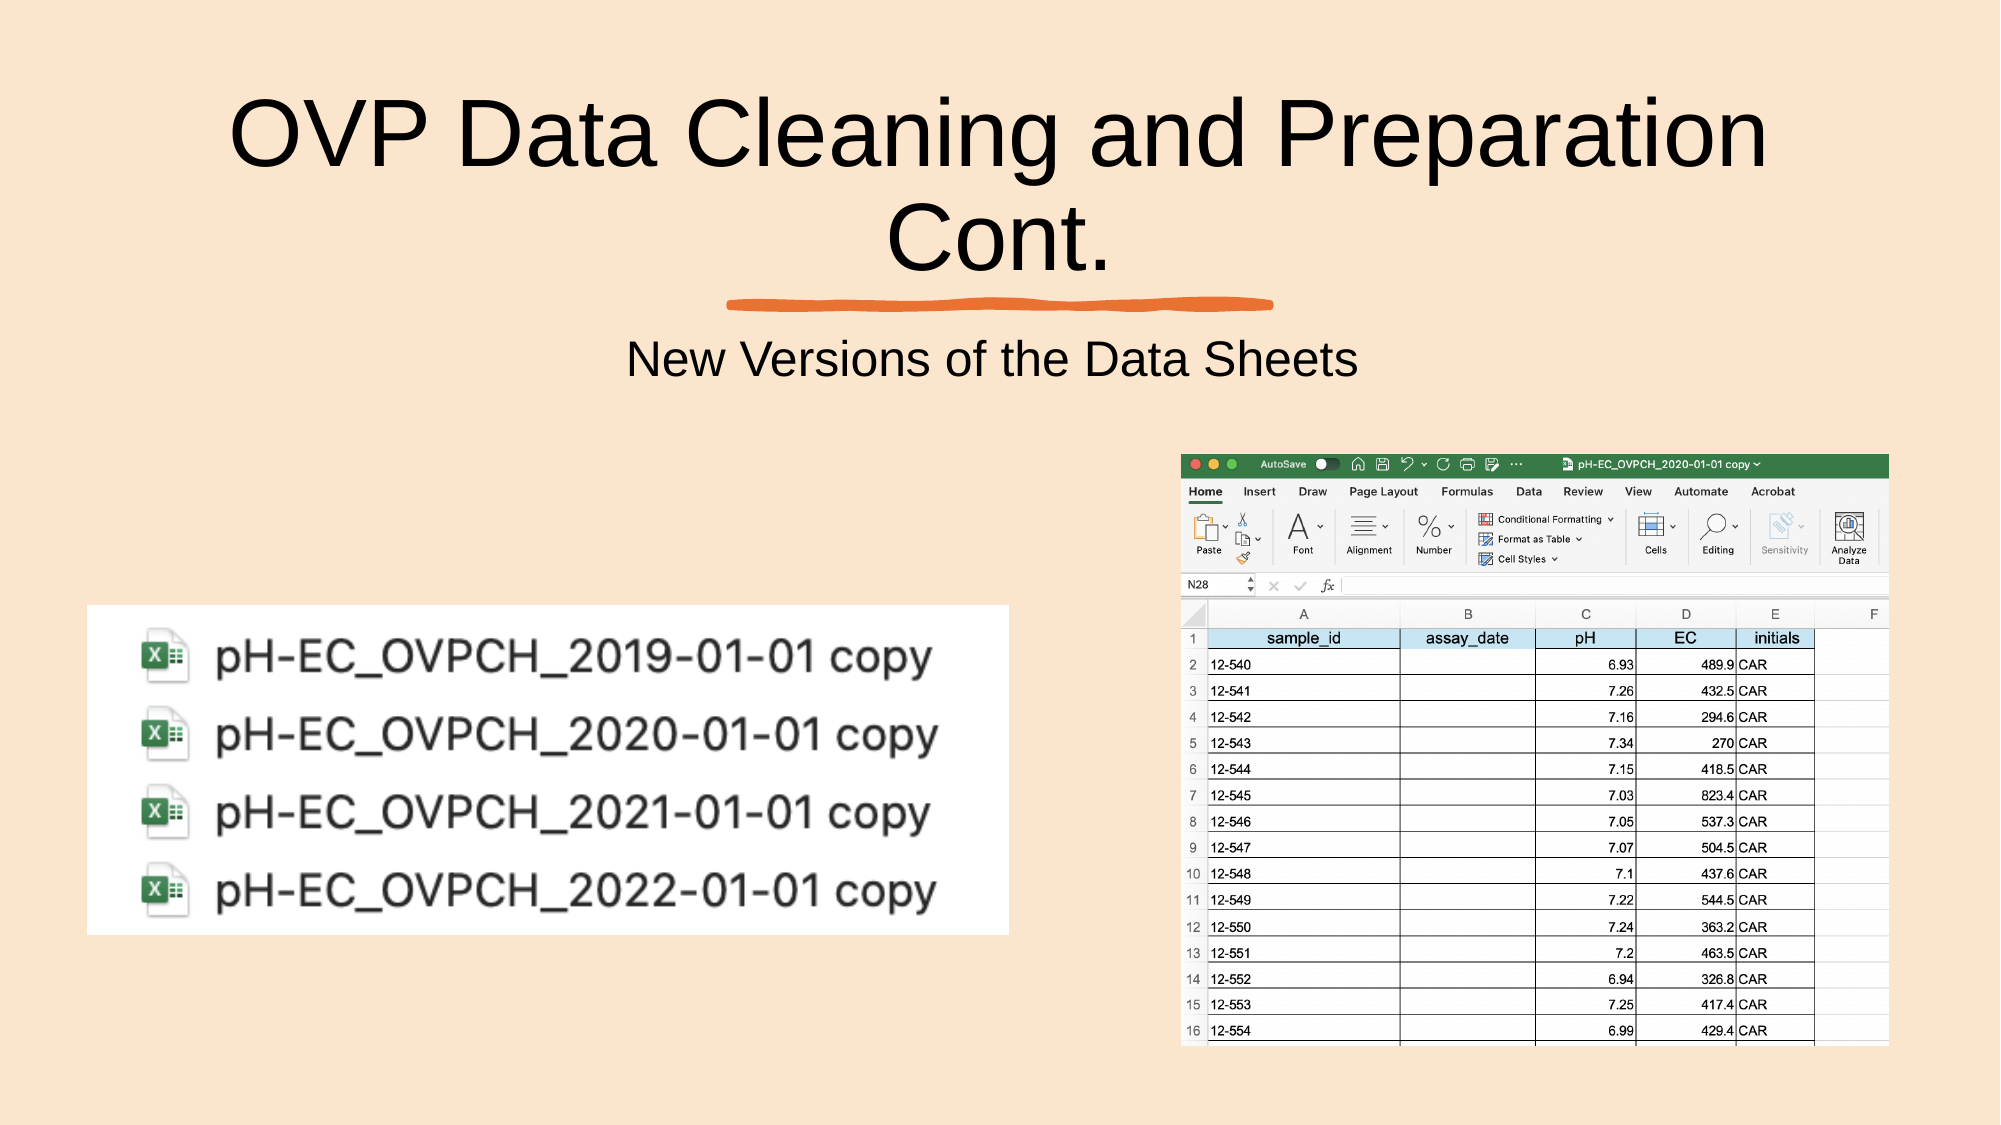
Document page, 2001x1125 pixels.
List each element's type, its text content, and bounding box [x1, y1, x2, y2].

title OVP Data Cleaning and Preparation Cont. [104, 75, 1895, 300]
picture [1181, 454, 1889, 1047]
picture [86, 605, 1009, 935]
text_box [729, 299, 1270, 309]
list New Versions of the Data Sheets [104, 315, 1895, 406]
